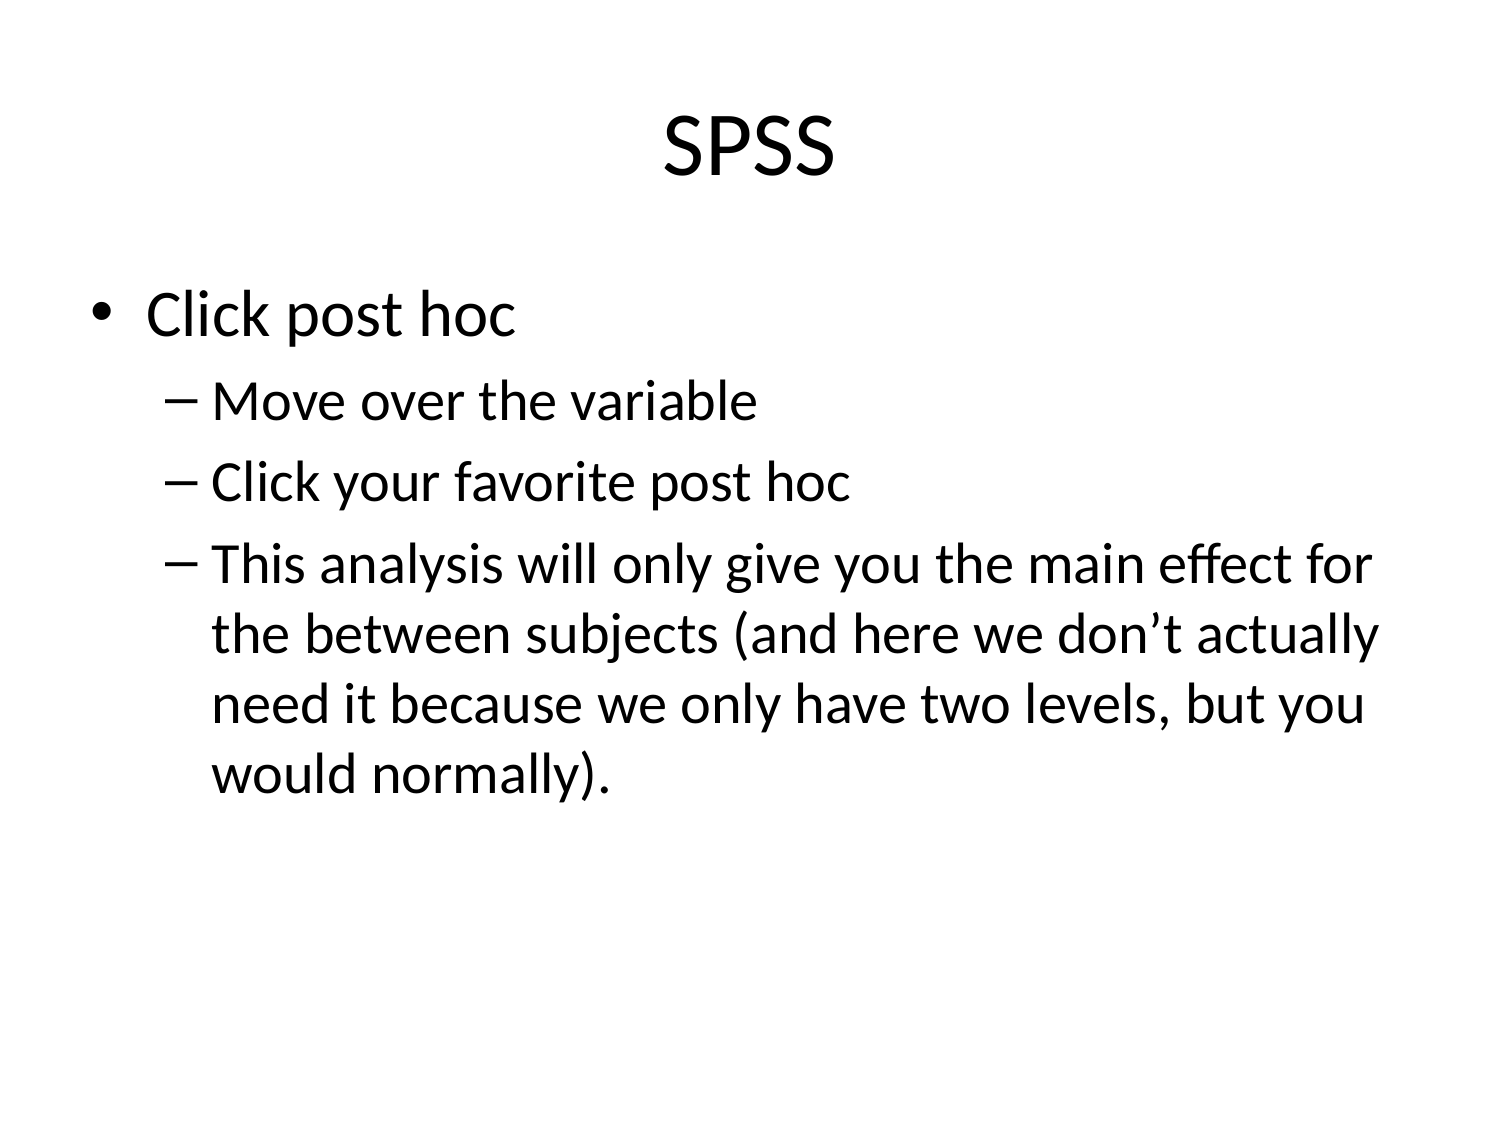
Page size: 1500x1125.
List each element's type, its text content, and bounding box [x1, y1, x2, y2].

title SPSS [75, 45, 1425, 233]
list Click post hoc Move over the variable Click your favorite post hoc This analysis will only give you the main effect for the between subjects (and here we don’t actually need it because we only have two levels, but you would normally). [75, 262, 1425, 1005]
